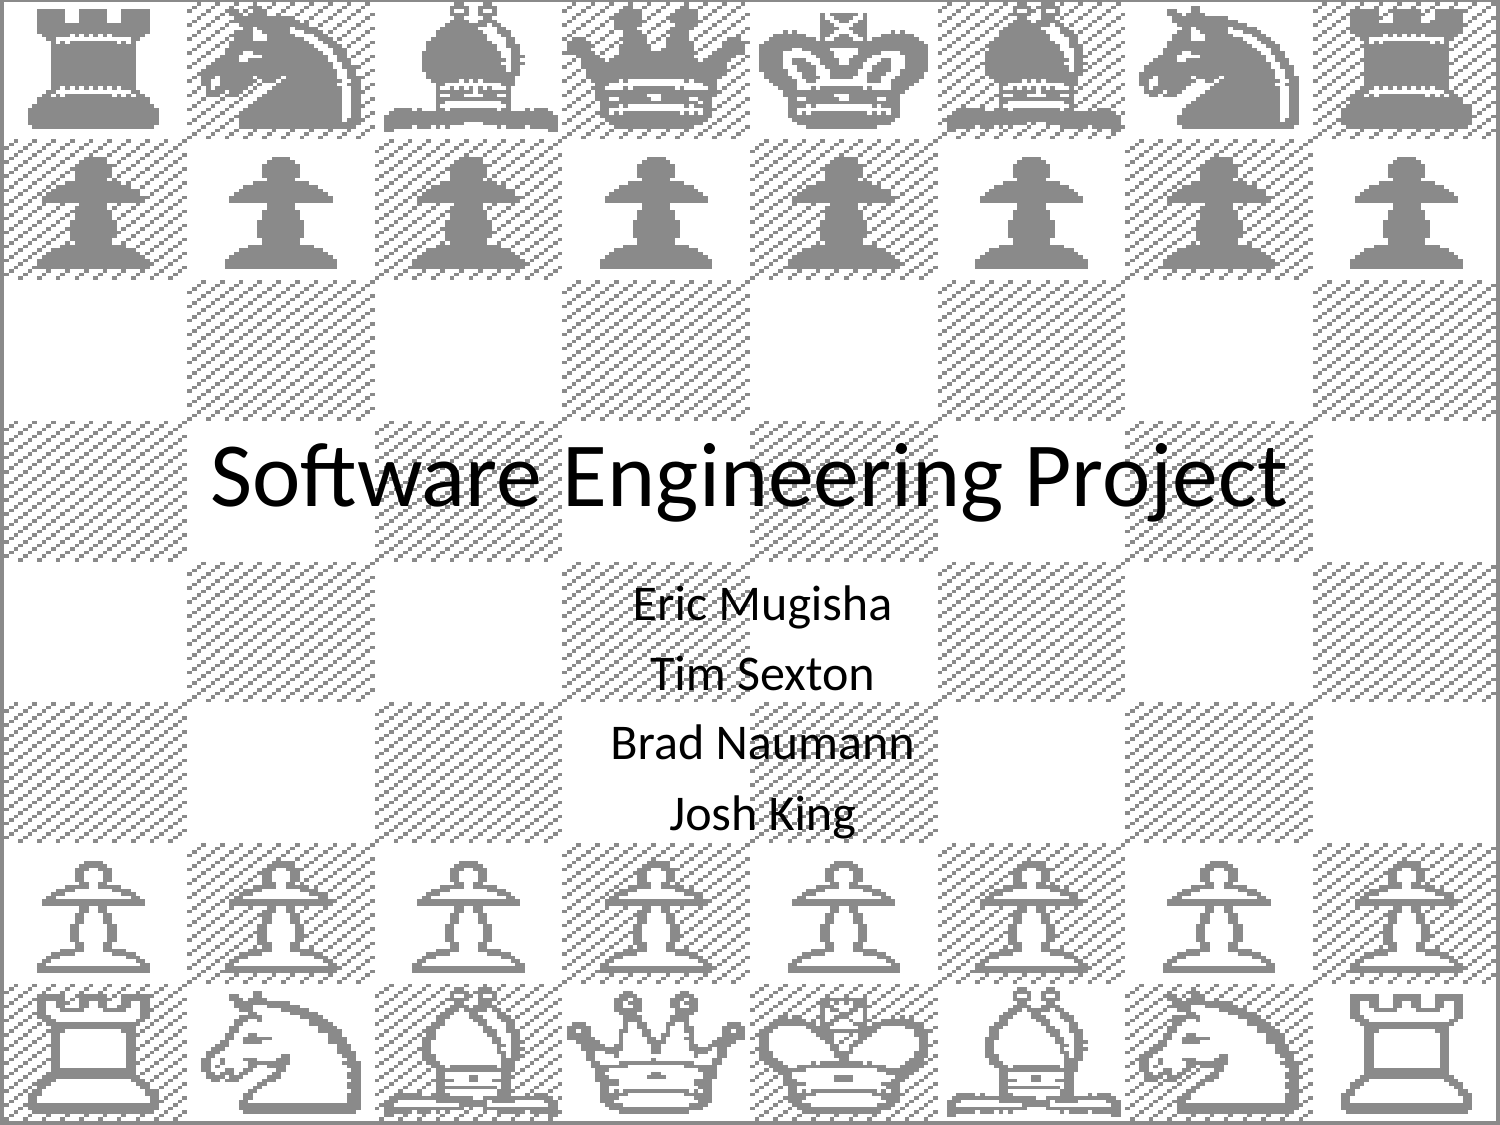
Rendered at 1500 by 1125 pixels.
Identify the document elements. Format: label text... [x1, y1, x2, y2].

subtitle Eric Mugisha Tim Sexton Brad Naumann Josh King [237, 562, 1288, 850]
title Software Engineering Project [112, 349, 1388, 591]
